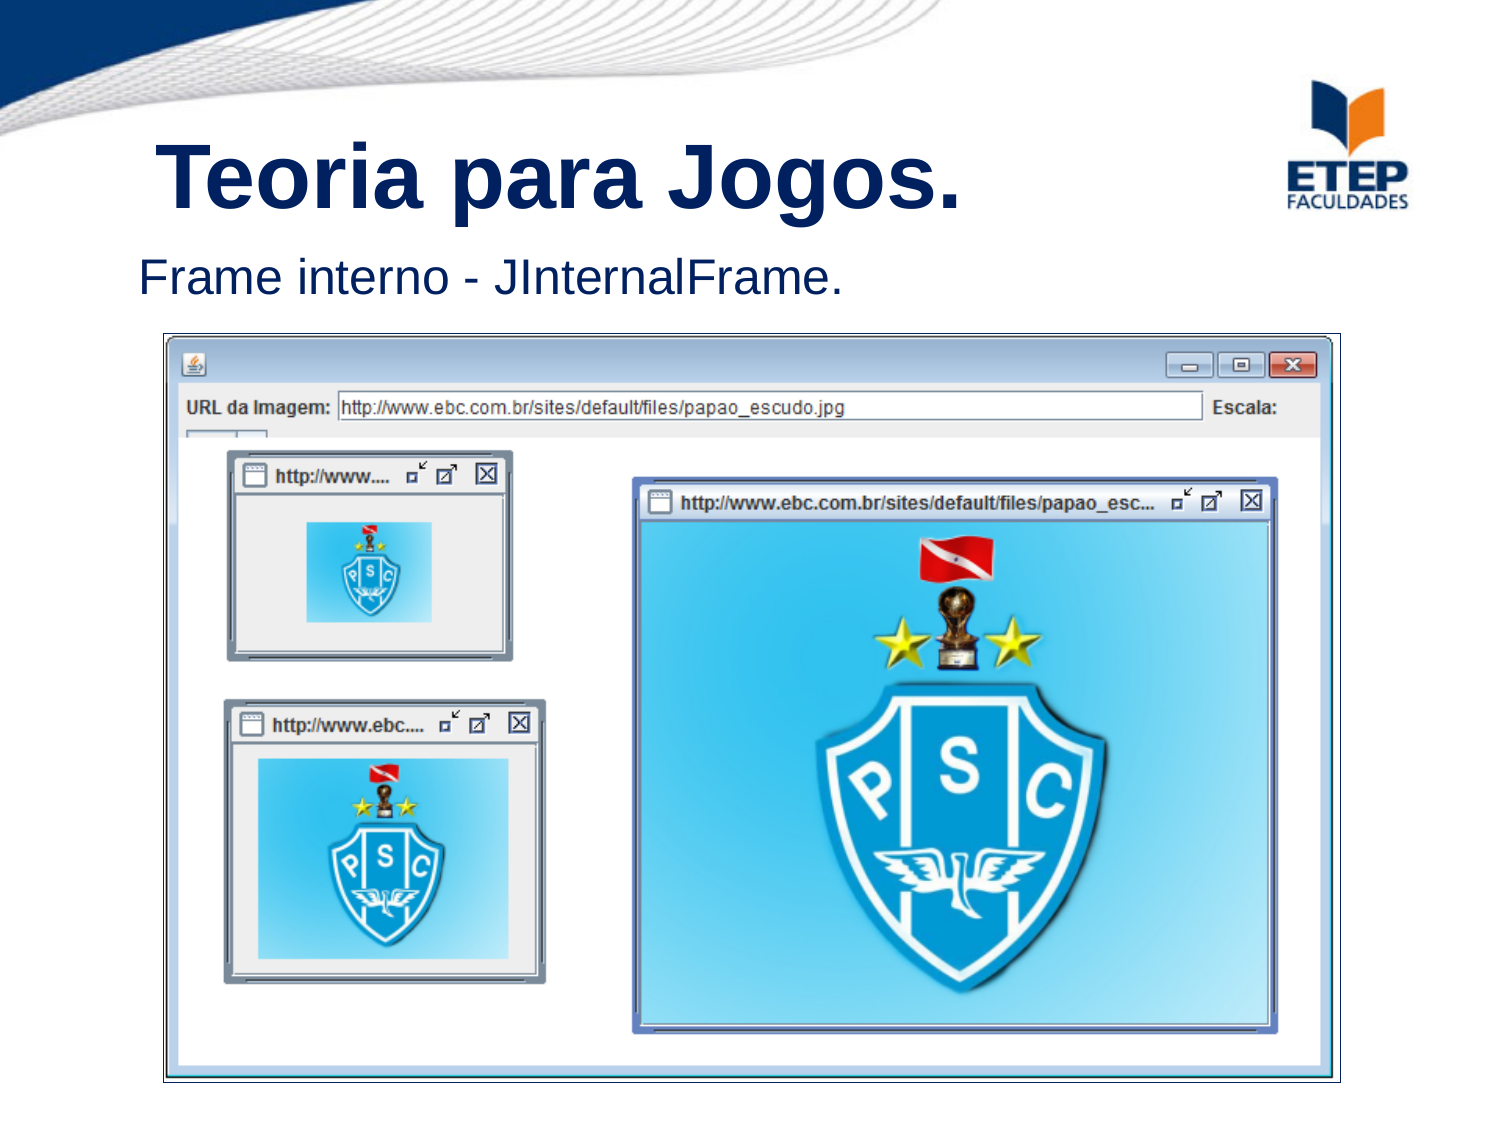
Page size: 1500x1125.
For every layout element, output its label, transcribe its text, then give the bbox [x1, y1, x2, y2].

text_box Frame interno - JInternalFrame. [123, 237, 1258, 312]
picture [0, 0, 1500, 1125]
text_box Teoria para Jogos. [140, 109, 1282, 235]
